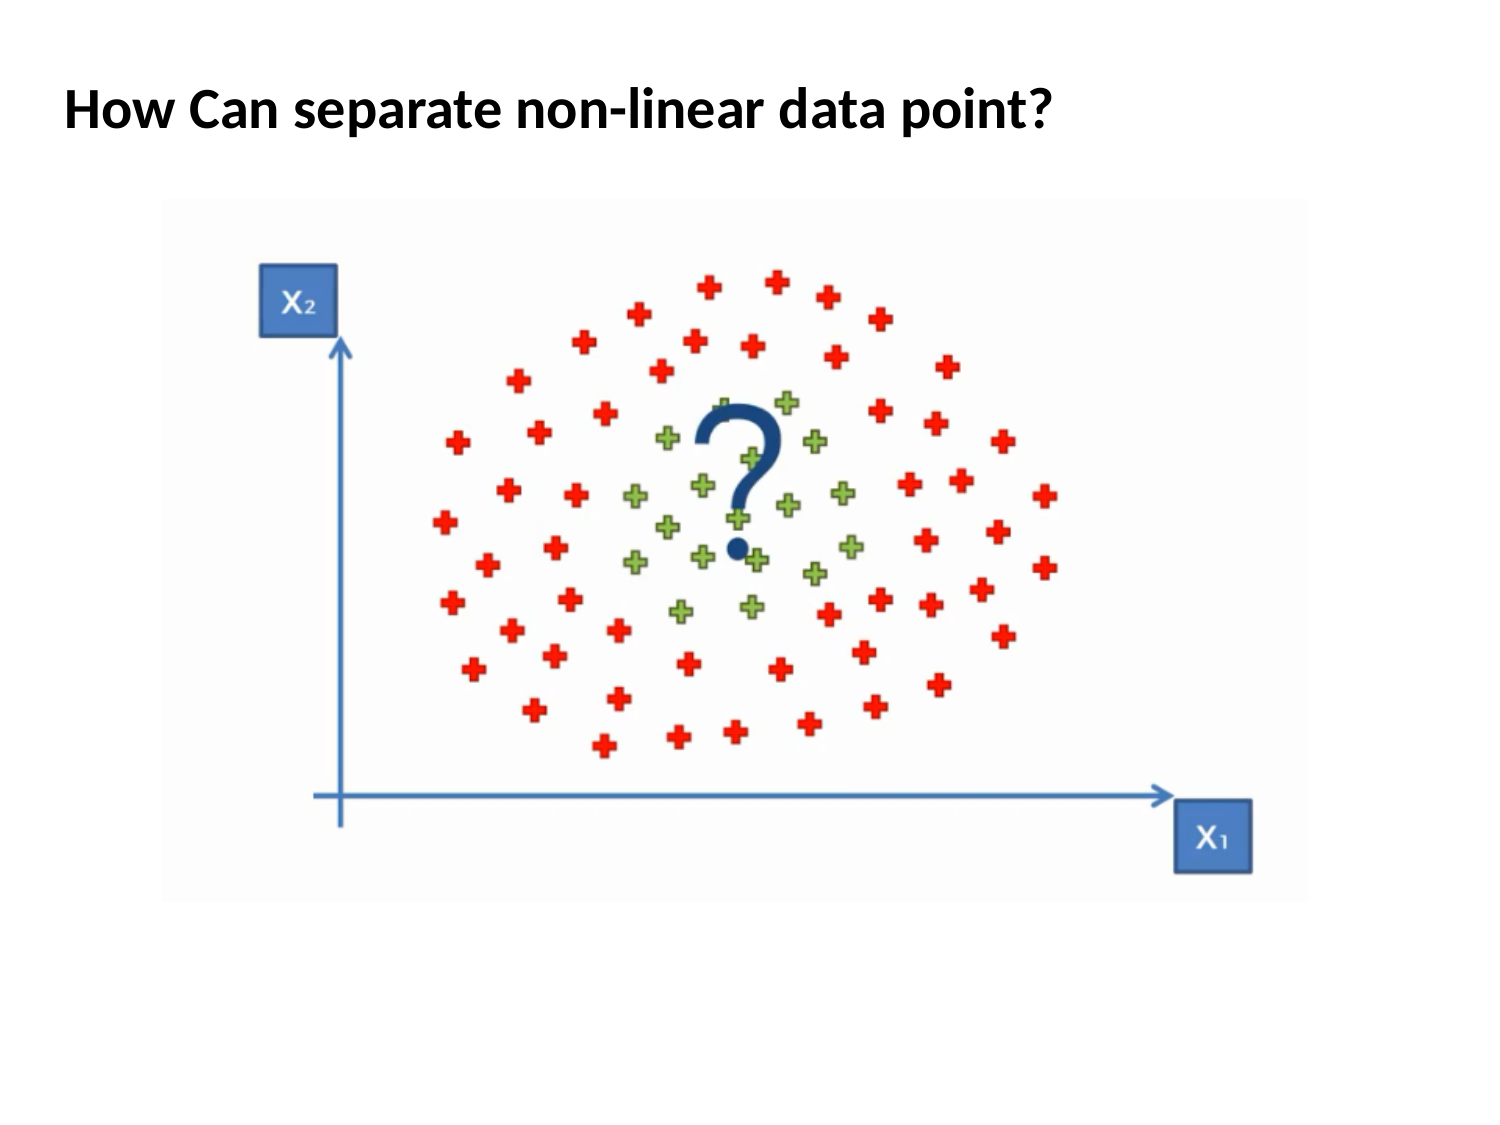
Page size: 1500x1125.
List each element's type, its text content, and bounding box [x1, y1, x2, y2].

picture [162, 199, 1309, 902]
text_box How Can separate non-linear data point? [50, 62, 1213, 193]
